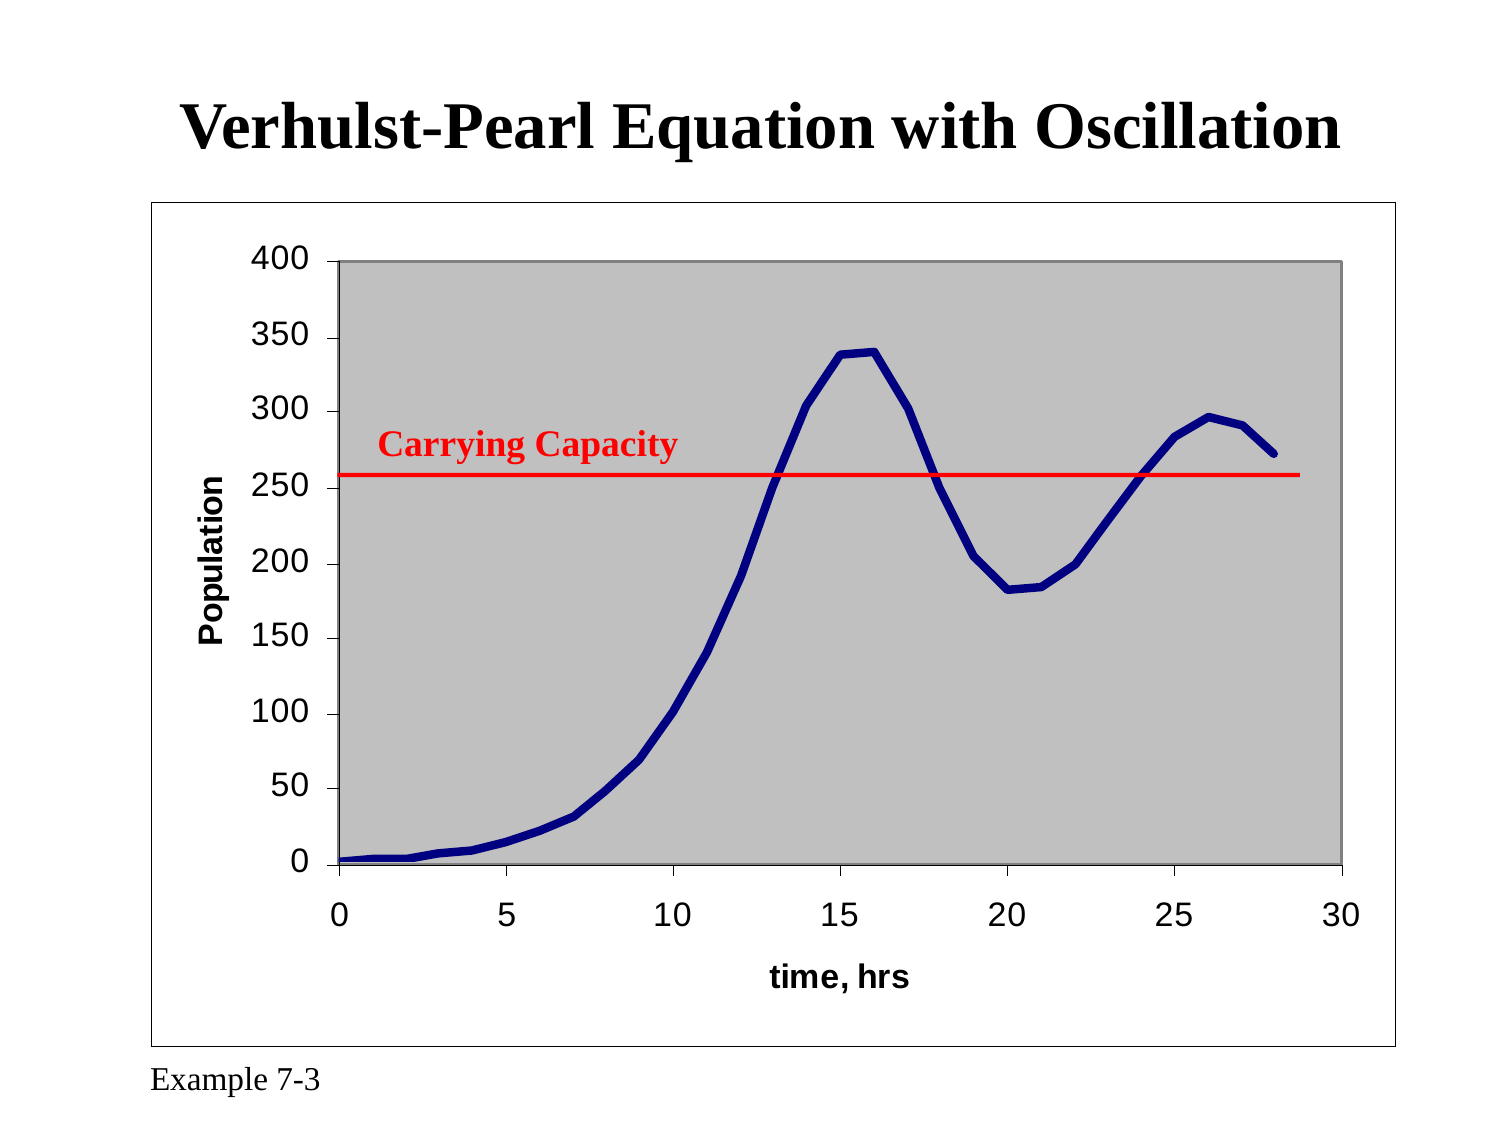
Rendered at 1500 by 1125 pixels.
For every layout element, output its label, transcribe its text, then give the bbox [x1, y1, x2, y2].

text_box Verhulst-Pearl Equation with Oscillation [164, 74, 1359, 170]
picture [137, 187, 1413, 1061]
text_box Example 7-3 [135, 1067, 336, 1105]
